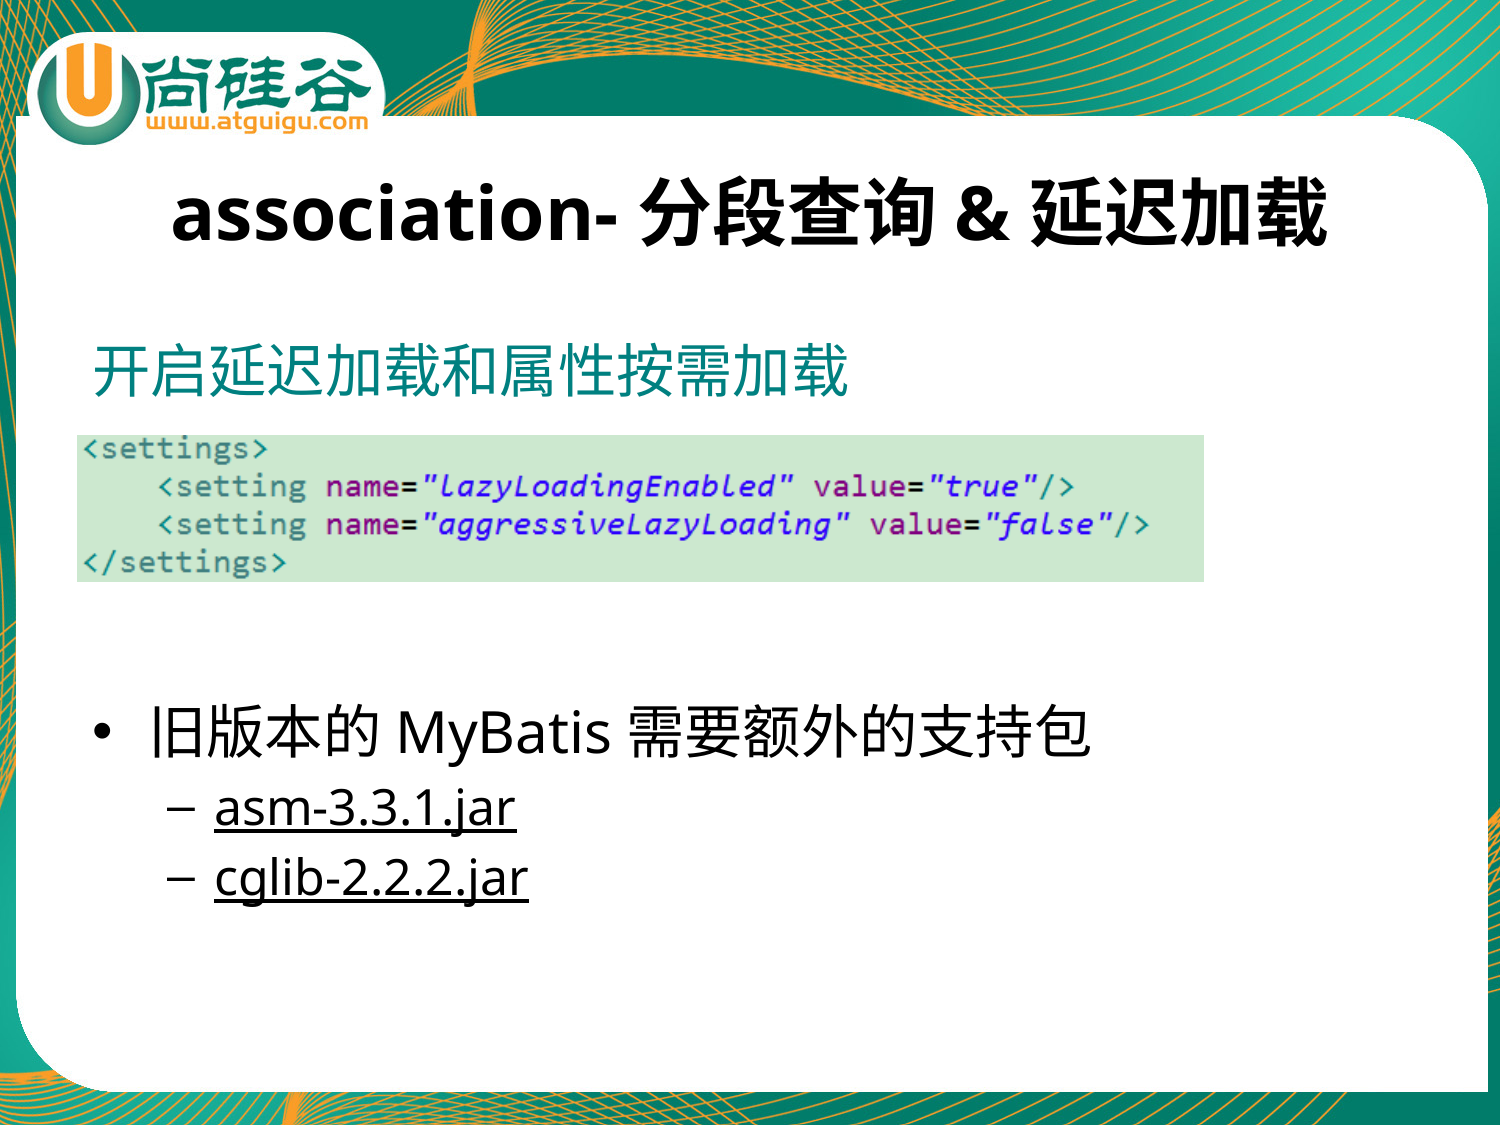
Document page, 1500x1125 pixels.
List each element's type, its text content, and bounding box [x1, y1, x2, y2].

picture [0, 0, 1500, 1125]
title association-分段查询&延迟加载 [75, 117, 1425, 305]
list 开启延迟加载和属性按需加载 旧版本的MyBatis需要额外的支持包 asm-3.3.1.jar cglib-2.2.2.jar [77, 326, 1428, 953]
